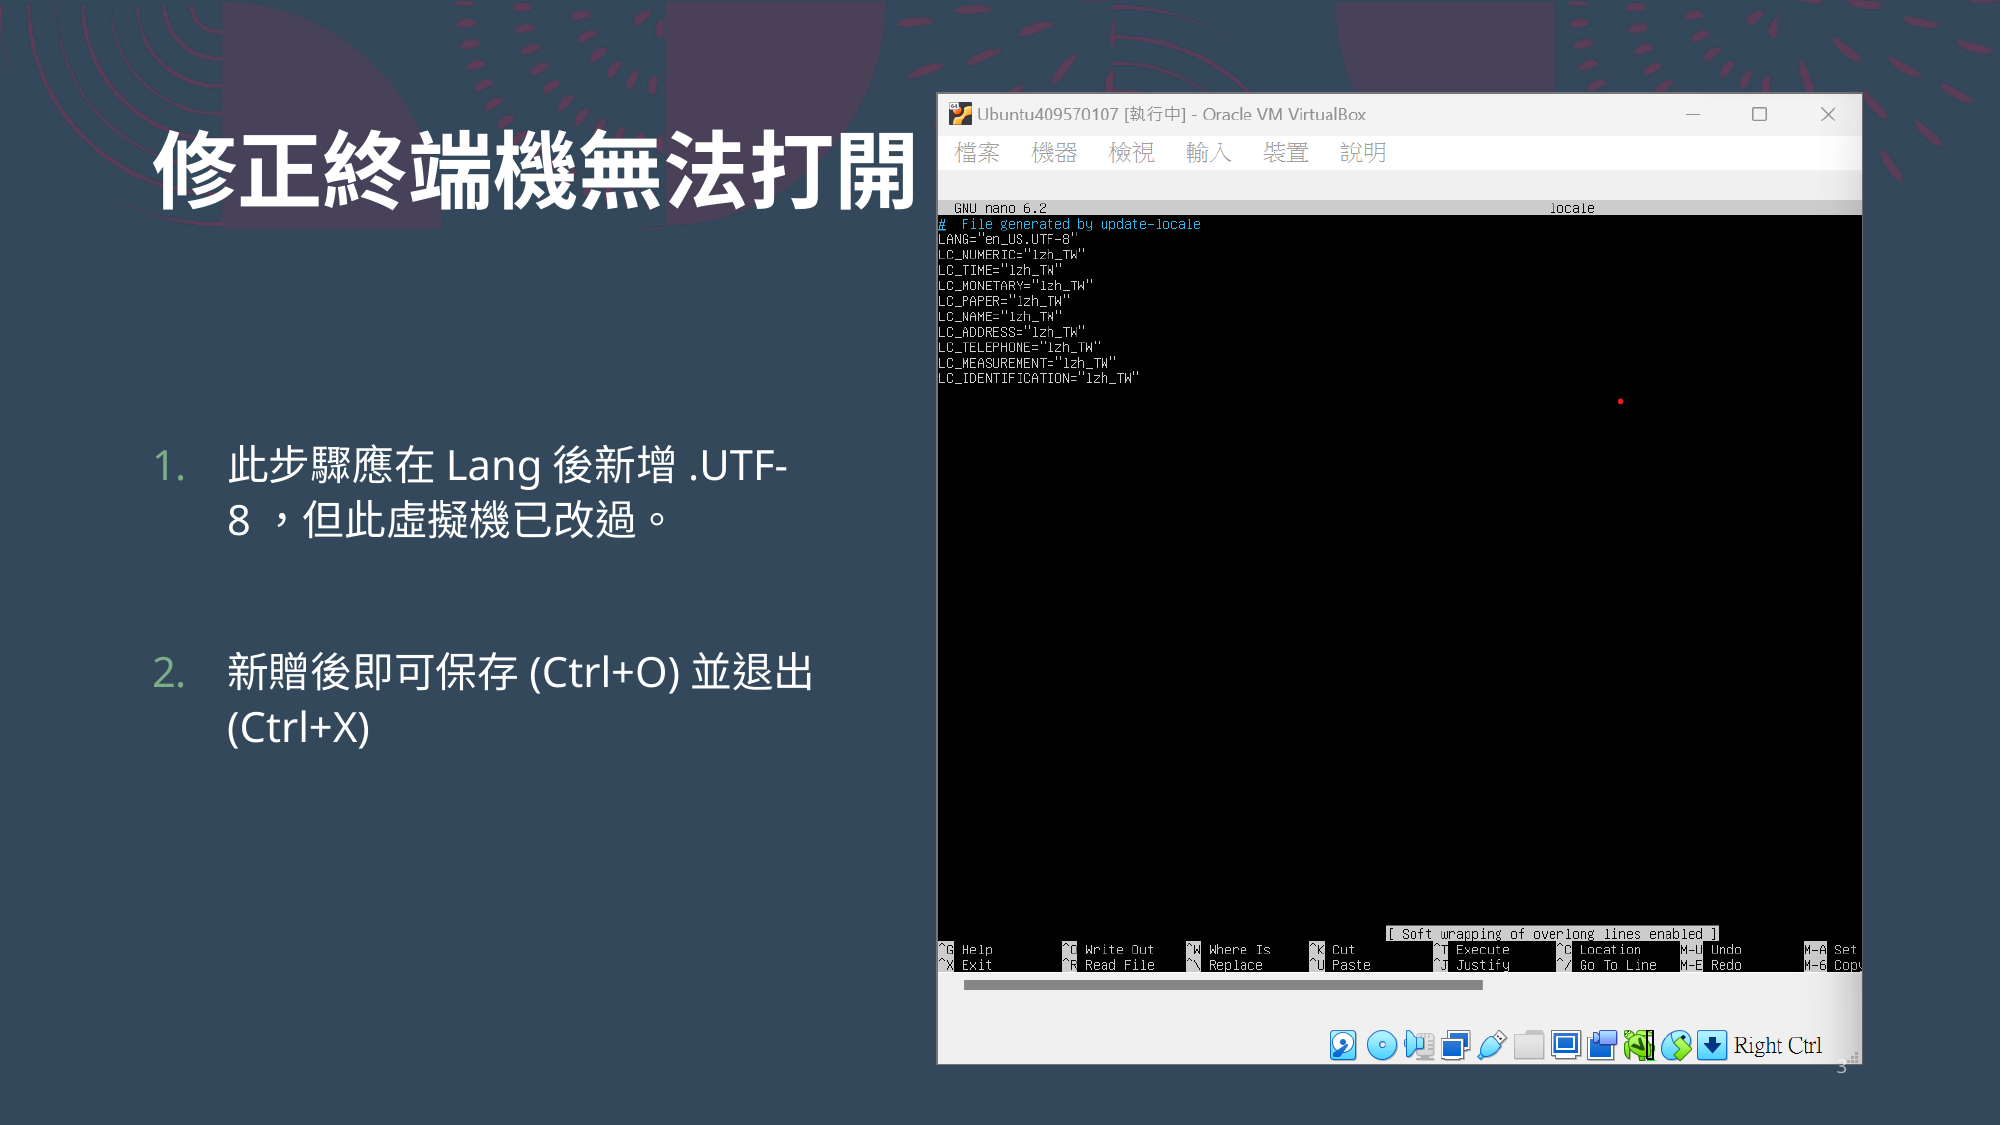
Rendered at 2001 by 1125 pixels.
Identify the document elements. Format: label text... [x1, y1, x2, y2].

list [936, 92, 1863, 1065]
title 修正終端機無法打開 [137, 60, 938, 278]
slide_number 3 [1412, 1065, 1863, 1098]
text_box 此步驟應在Lang後新增.UTF-8，但此虛擬機已改過。 新贈後即可保存(Ctrl+O)並退出(Ctrl+X) [137, 355, 858, 1065]
